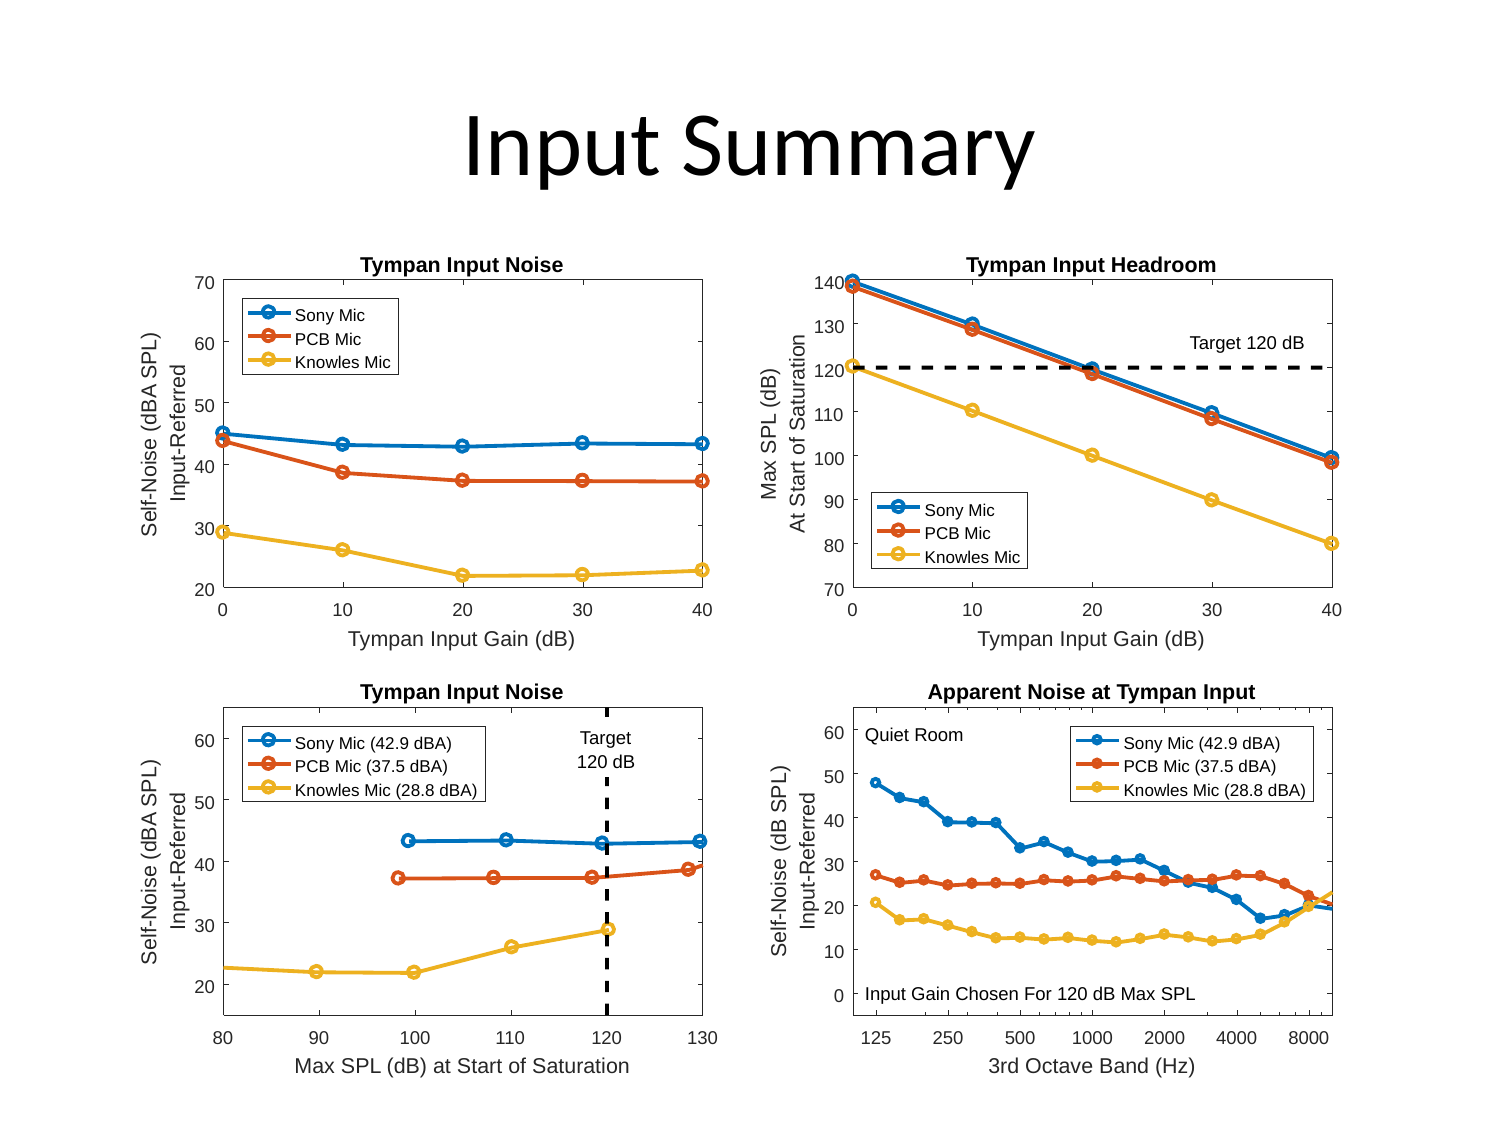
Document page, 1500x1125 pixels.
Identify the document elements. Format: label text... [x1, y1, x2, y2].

title Input Summary [75, 45, 1425, 210]
picture [37, 212, 1468, 1113]
